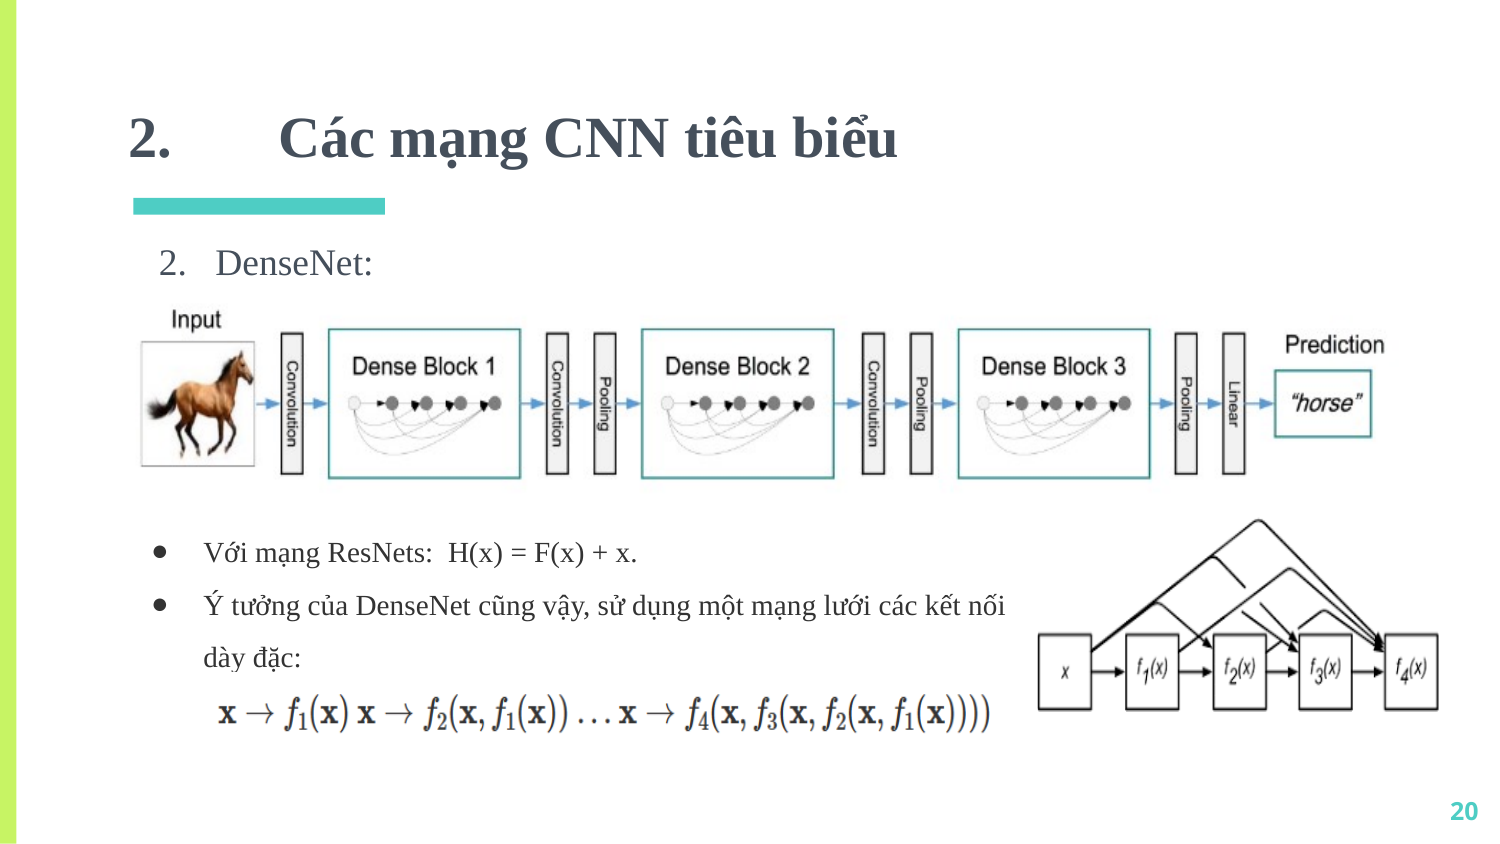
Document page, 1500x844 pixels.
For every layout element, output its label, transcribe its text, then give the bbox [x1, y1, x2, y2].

picture [201, 672, 1014, 755]
list DenseNet: [69, 215, 1426, 267]
title 2. Các mạng CNN tiêu biểu [113, 24, 1387, 184]
picture [113, 291, 1441, 713]
text_box Với mạng ResNets: H(x) = F(x) + x. Ý tưởng của DenseNet cũng vậy, sử dụng một mạng lưới các kết nối dày đặc: [113, 503, 1031, 689]
slide_number ‹#› [1403, 780, 1494, 832]
